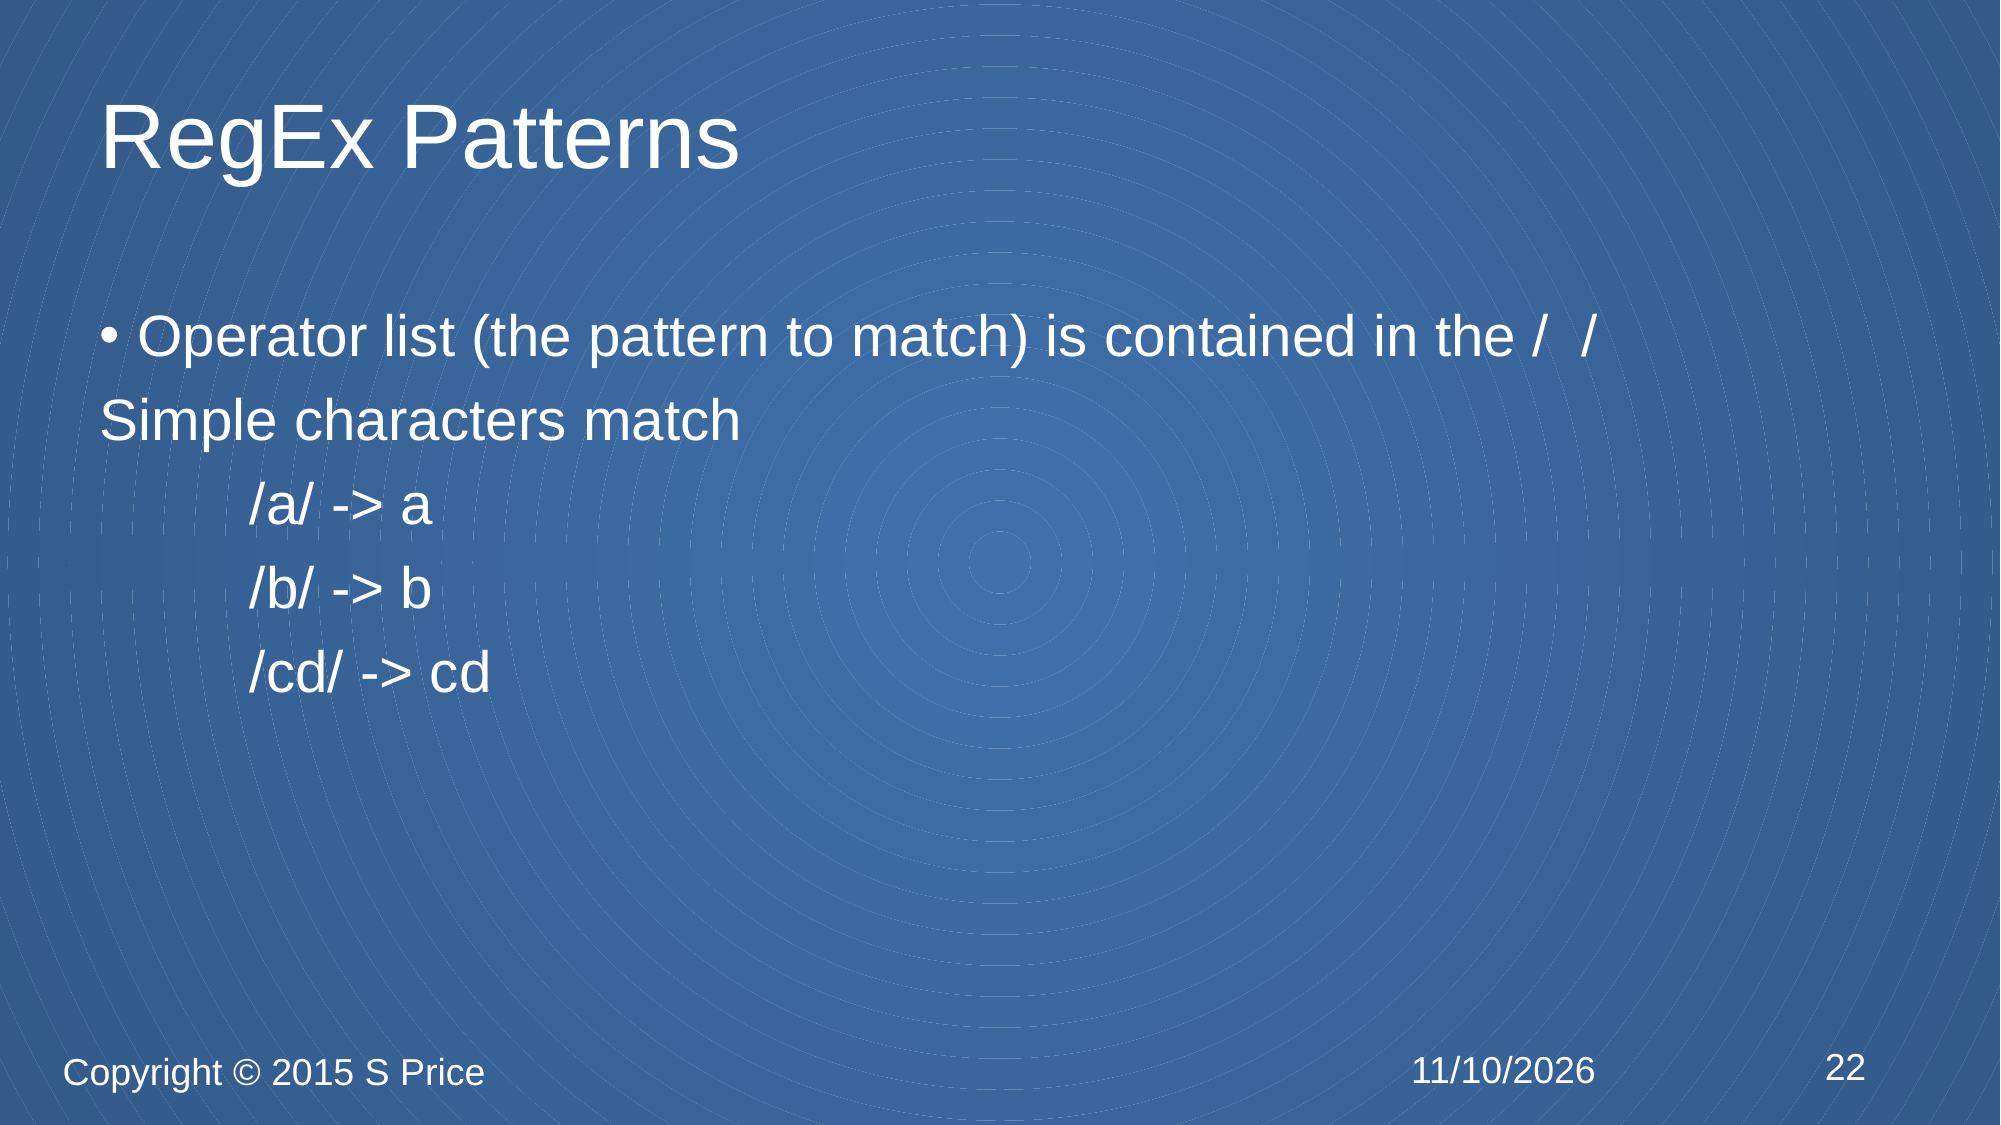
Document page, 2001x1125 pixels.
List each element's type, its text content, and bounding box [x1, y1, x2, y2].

title RegEx Patterns [99, 44, 1900, 233]
footer Copyright © 2015 S Price [48, 1039, 1397, 1101]
slide_number 22 [1810, 1034, 1901, 1097]
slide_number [1396, 1038, 1659, 1100]
subtitle Operator list (the pattern to match) is contained in the / / Simple characters match /a/ -> a /b/ -> b /cd/ -> cd [99, 263, 1900, 916]
